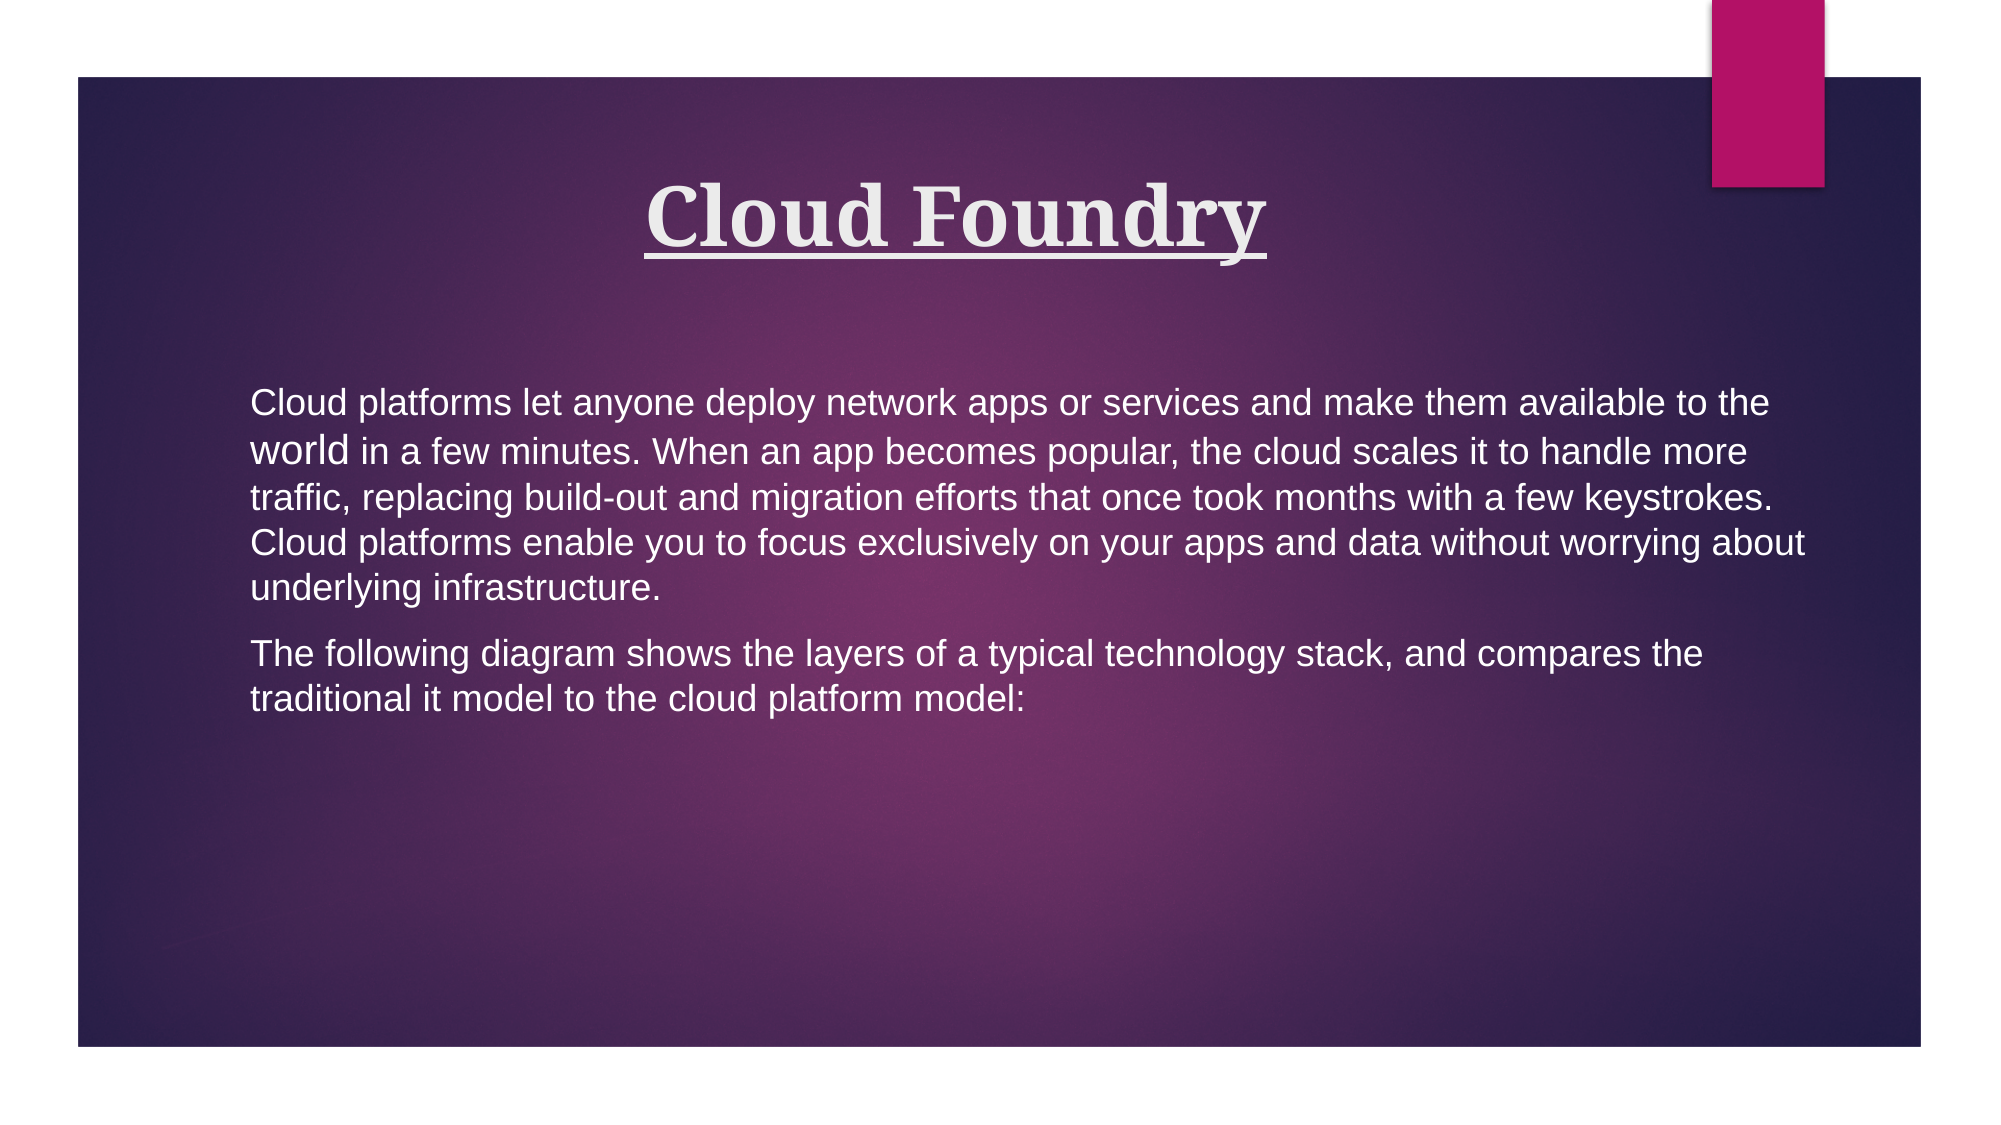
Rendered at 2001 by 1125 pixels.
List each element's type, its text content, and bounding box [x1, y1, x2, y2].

subtitle Cloud platforms let anyone deploy network apps or services and make them available to the world in a few minutes. When an app becomes popular, the cloud scales it to handle more traffic, replacing build-out and migration efforts that once took months with a few keystrokes. Cloud platforms enable you to focus exclusively on your apps and data without worrying about underlying infrastructure. The following diagram shows the layers of a typical technology stack, and compares the traditional it model to the cloud platform model: [235, 370, 1836, 953]
title Cloud Foundry [312, 138, 1600, 370]
